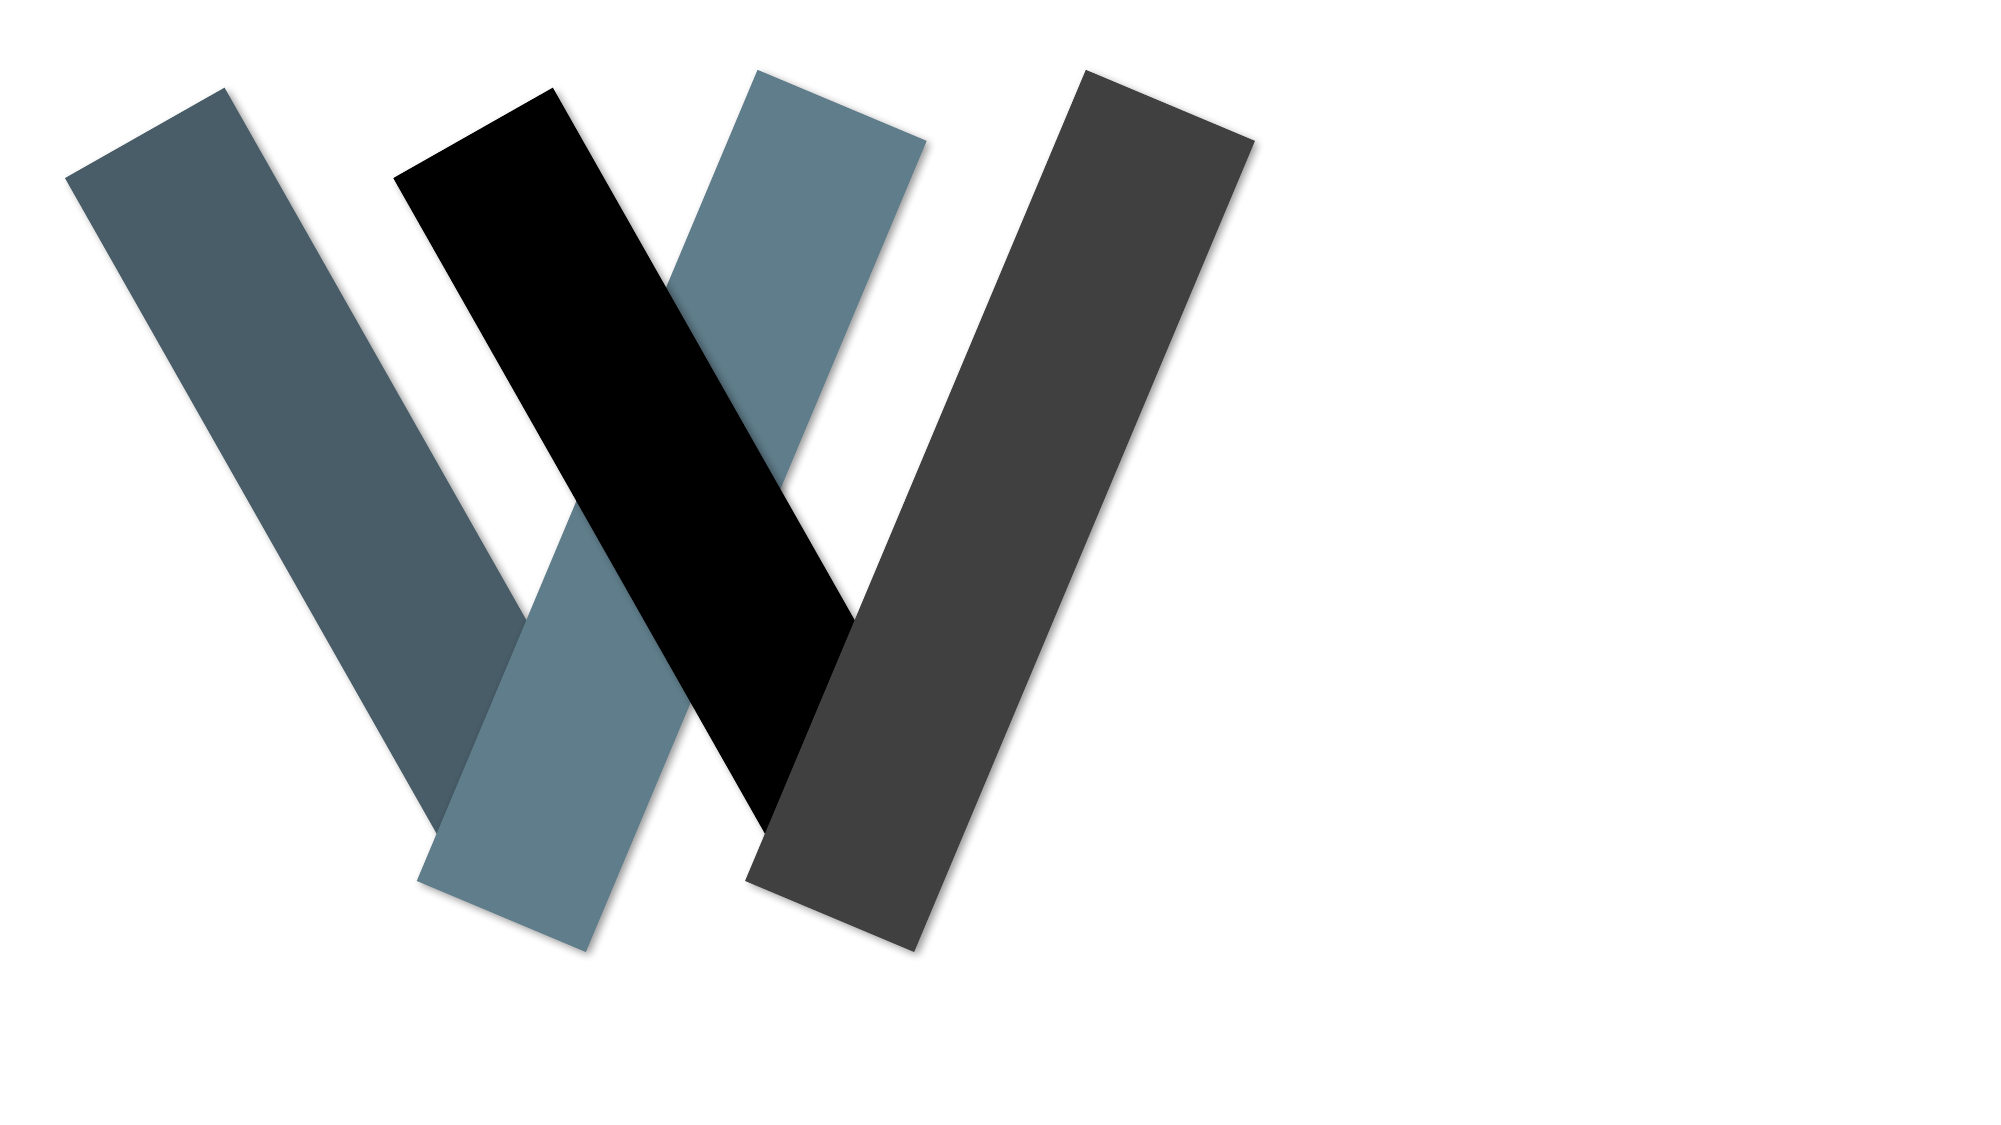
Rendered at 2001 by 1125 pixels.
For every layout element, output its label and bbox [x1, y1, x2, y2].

text_box [63, 86, 526, 833]
text_box [669, 68, 928, 481]
text_box [743, 68, 1257, 954]
text_box [391, 86, 854, 833]
text_box [415, 506, 689, 954]
